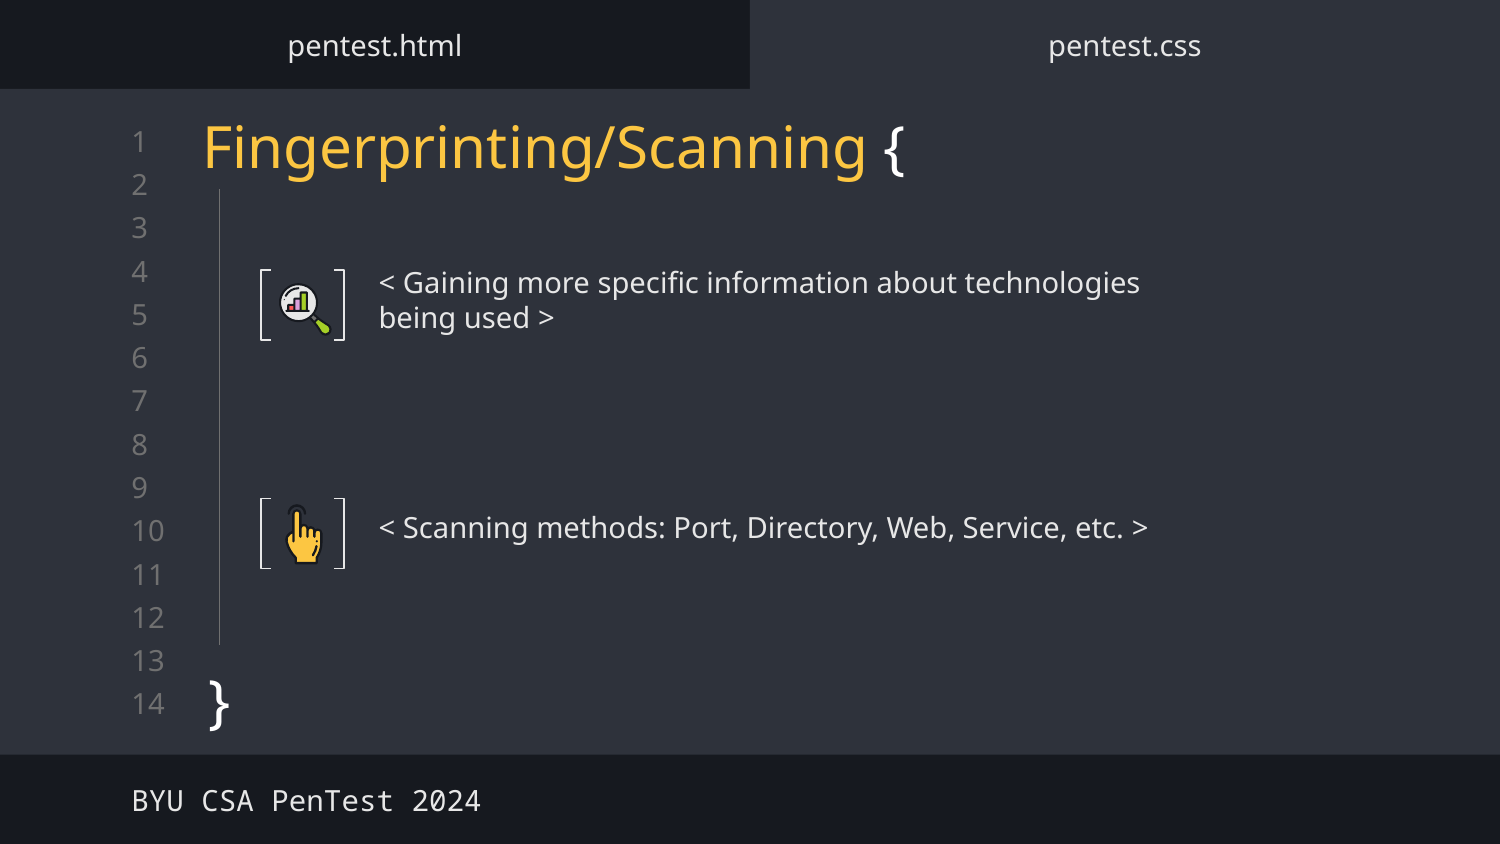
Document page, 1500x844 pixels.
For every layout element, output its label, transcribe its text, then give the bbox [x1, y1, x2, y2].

subtitle < Scanning methods: Port, Directory, Web, Service, etc. > [363, 462, 1207, 592]
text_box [272, 282, 333, 336]
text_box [265, 498, 345, 569]
subtitle pentest.html [0, 15, 750, 74]
subtitle pentest.css [750, 15, 1500, 74]
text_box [284, 503, 323, 565]
subtitle < Gaining more specific information about technologies being used > [363, 234, 1207, 364]
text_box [177, 188, 262, 750]
text_box BYU CSA PenTest 2024 [116, 770, 915, 829]
title Fingerprinting/Scanning { [187, 101, 1117, 189]
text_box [265, 269, 345, 340]
